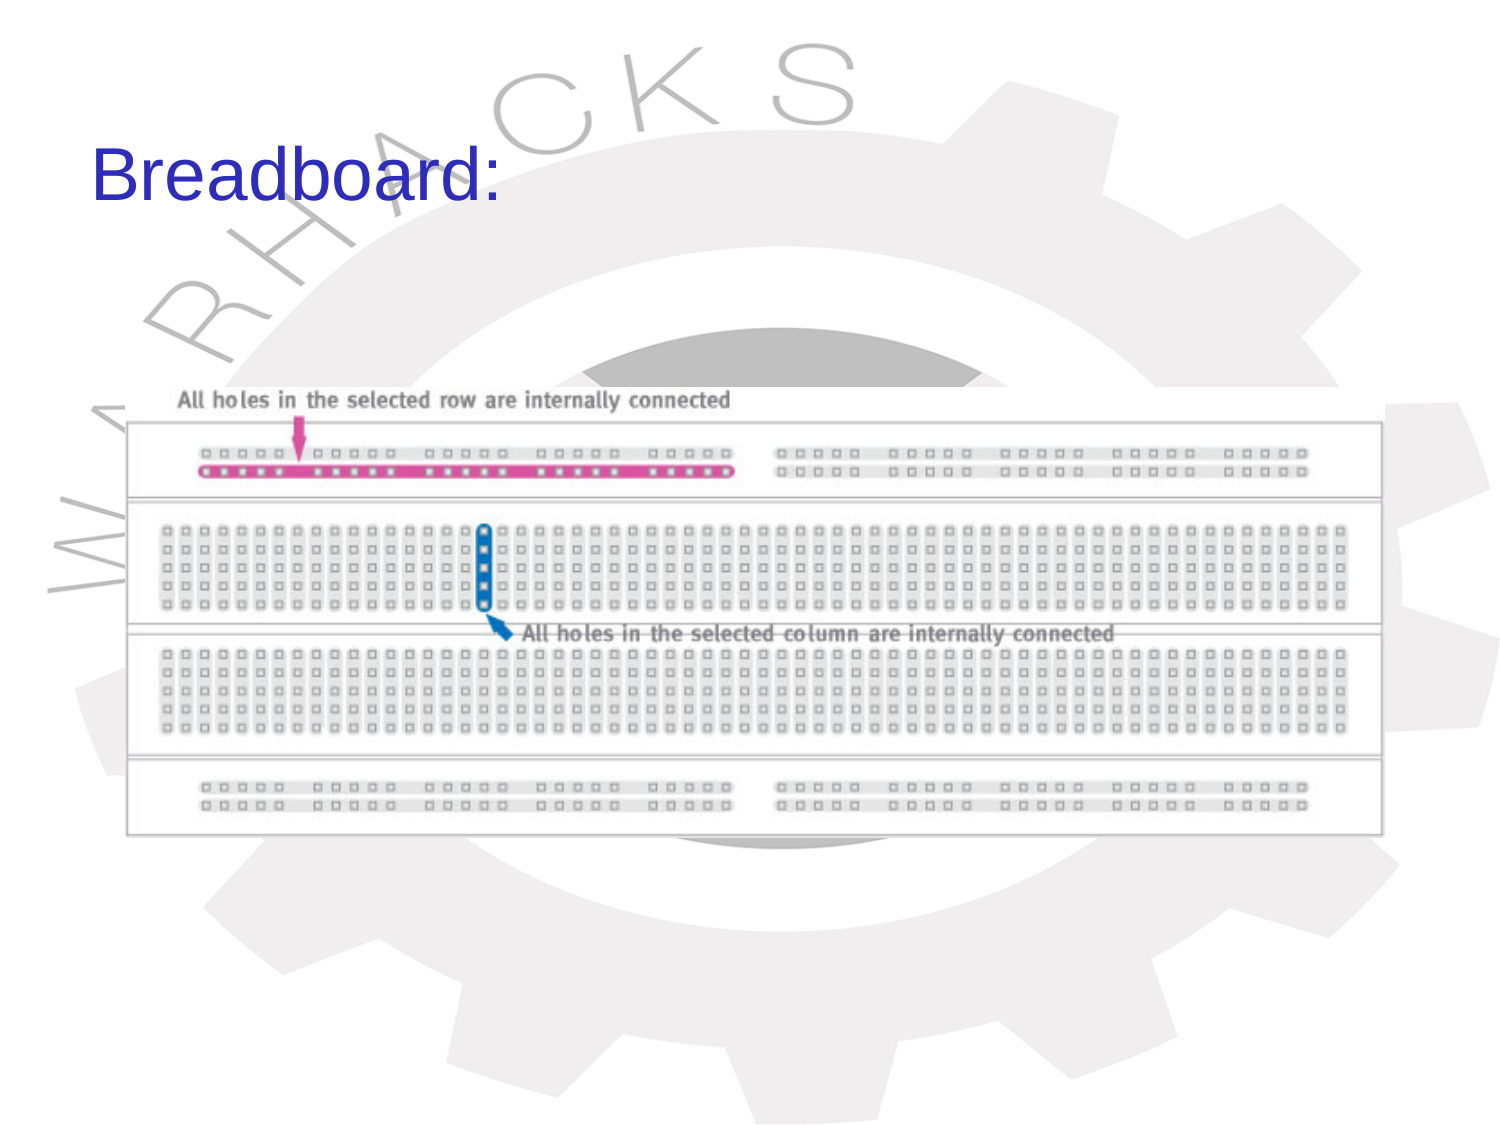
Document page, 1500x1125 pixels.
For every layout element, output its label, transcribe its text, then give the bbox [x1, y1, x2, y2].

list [124, 387, 1386, 838]
title Breadboard: [75, 45, 1425, 233]
